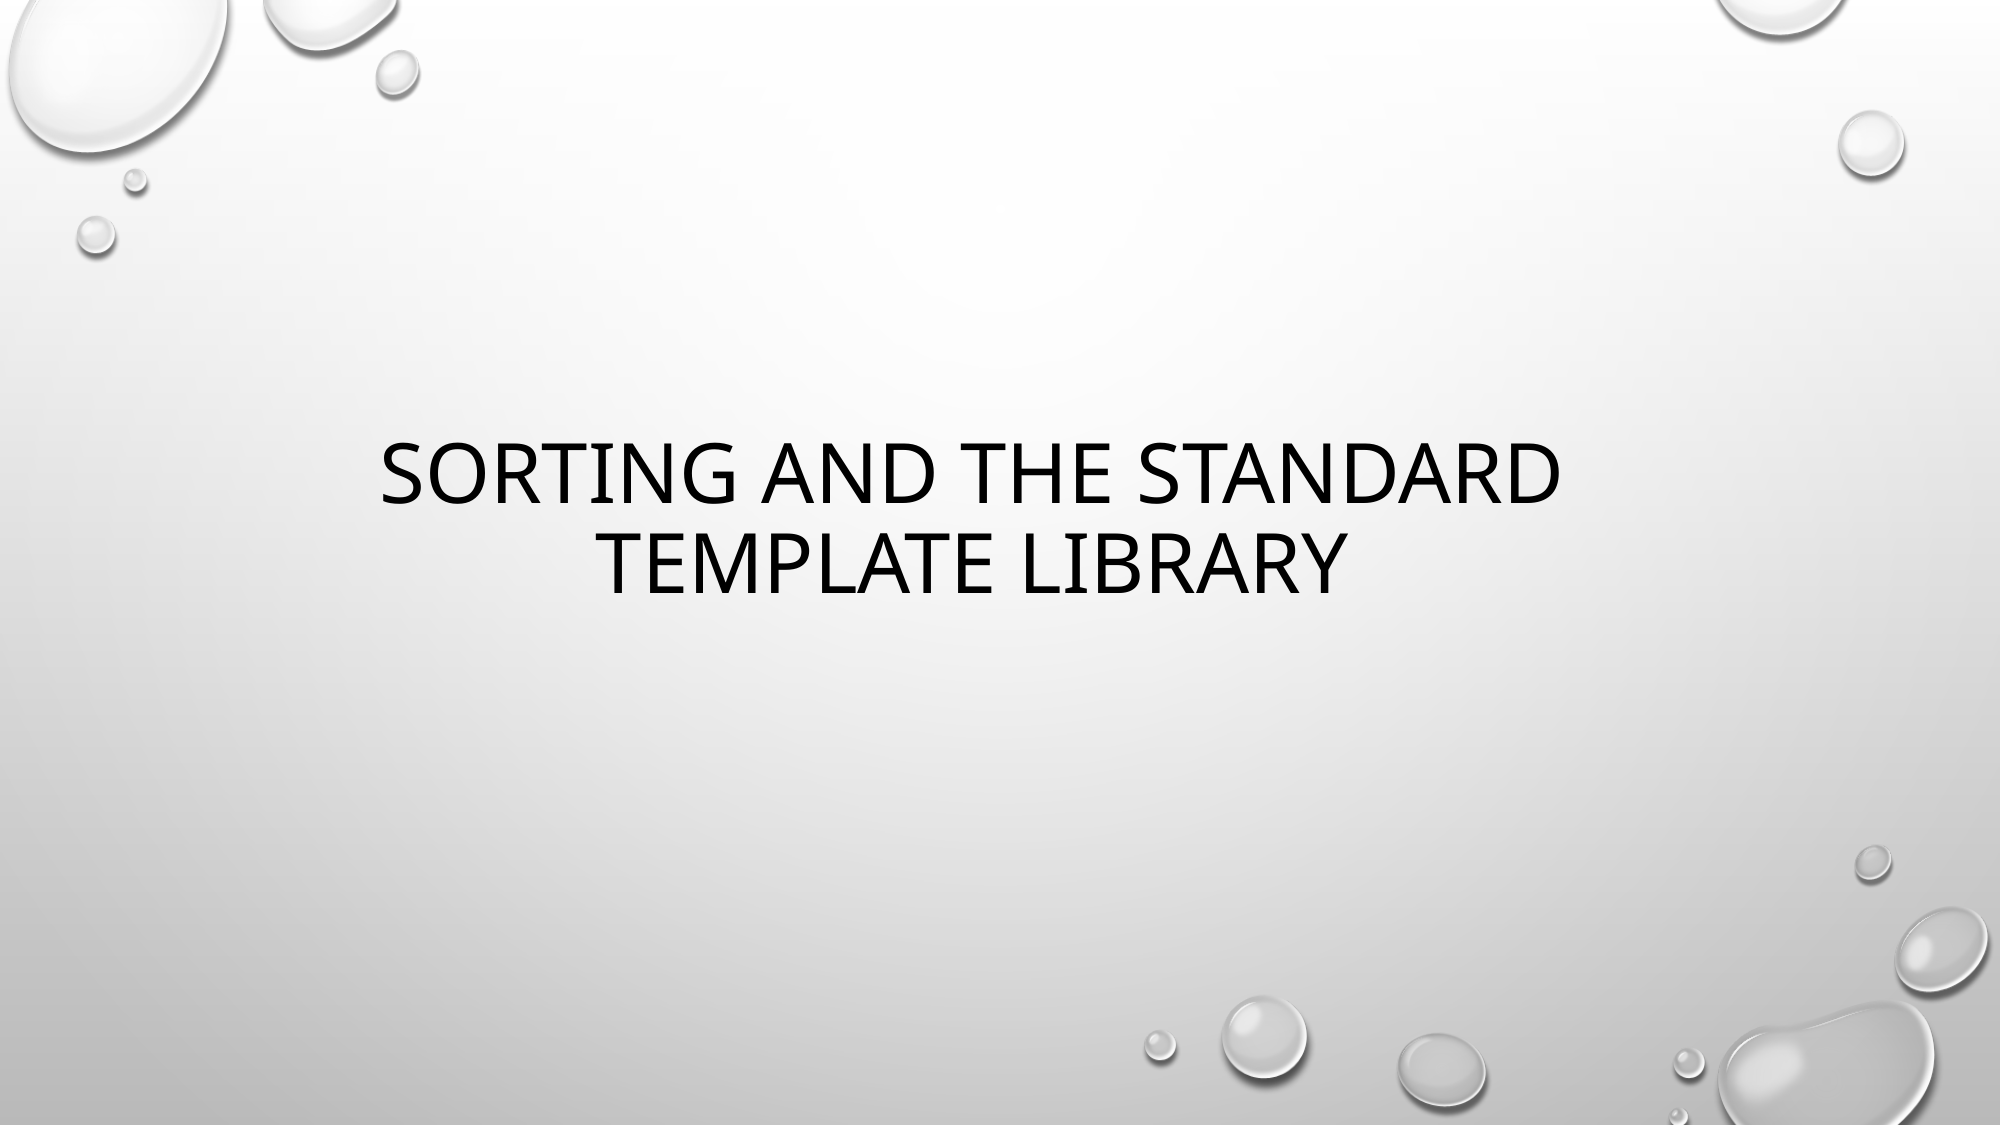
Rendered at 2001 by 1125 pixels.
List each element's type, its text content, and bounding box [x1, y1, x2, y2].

picture [0, 0, 2000, 1125]
title Sorting and the standard template library [300, 390, 1644, 653]
